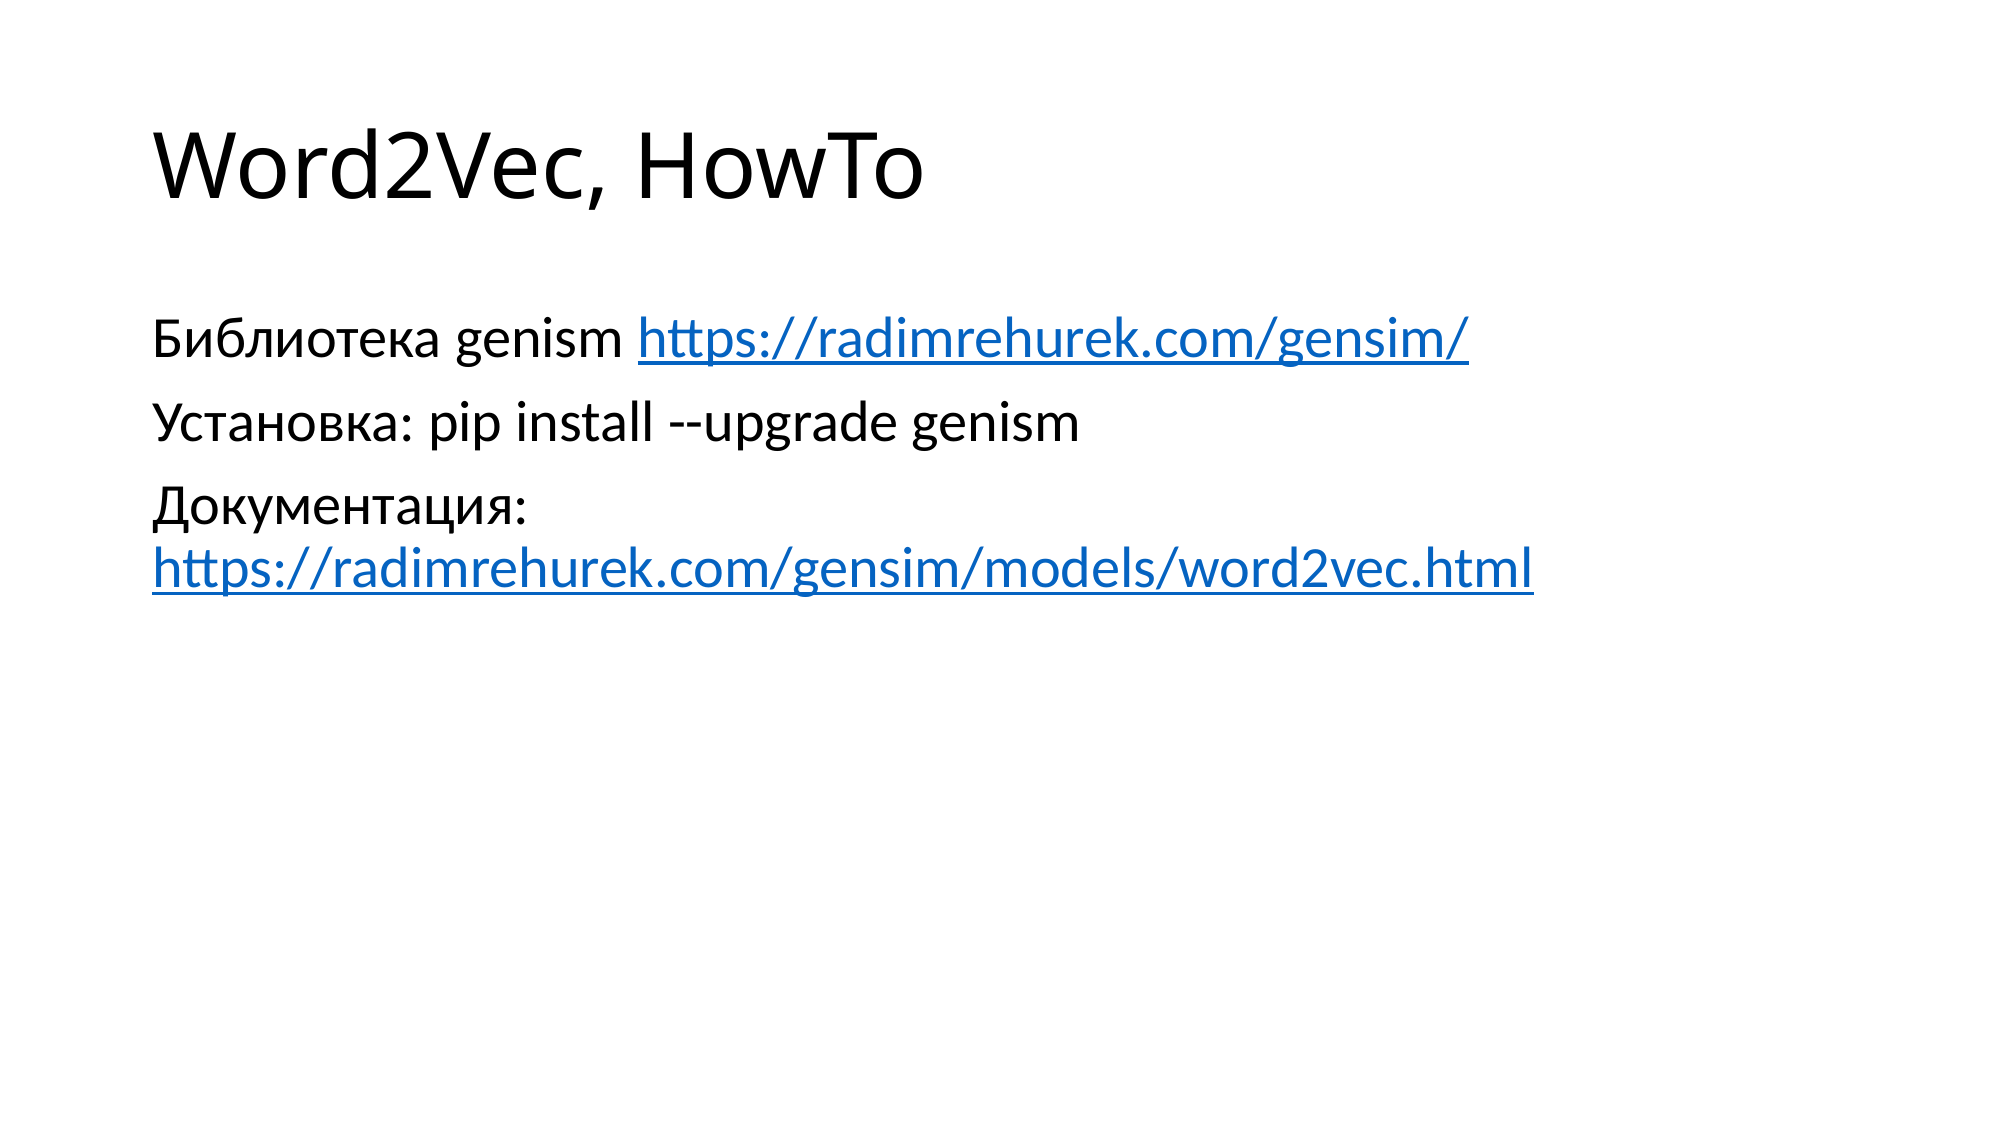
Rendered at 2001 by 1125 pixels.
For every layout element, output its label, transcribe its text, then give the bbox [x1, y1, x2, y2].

list Библиотека genism https://radimrehurek.com/gensim/ Установка: pip install --upgrade genism Документация: https://radimrehurek.com/gensim/models/word2vec.html [137, 299, 1863, 1014]
title Word2Vec, HowTo [137, 59, 1863, 278]
